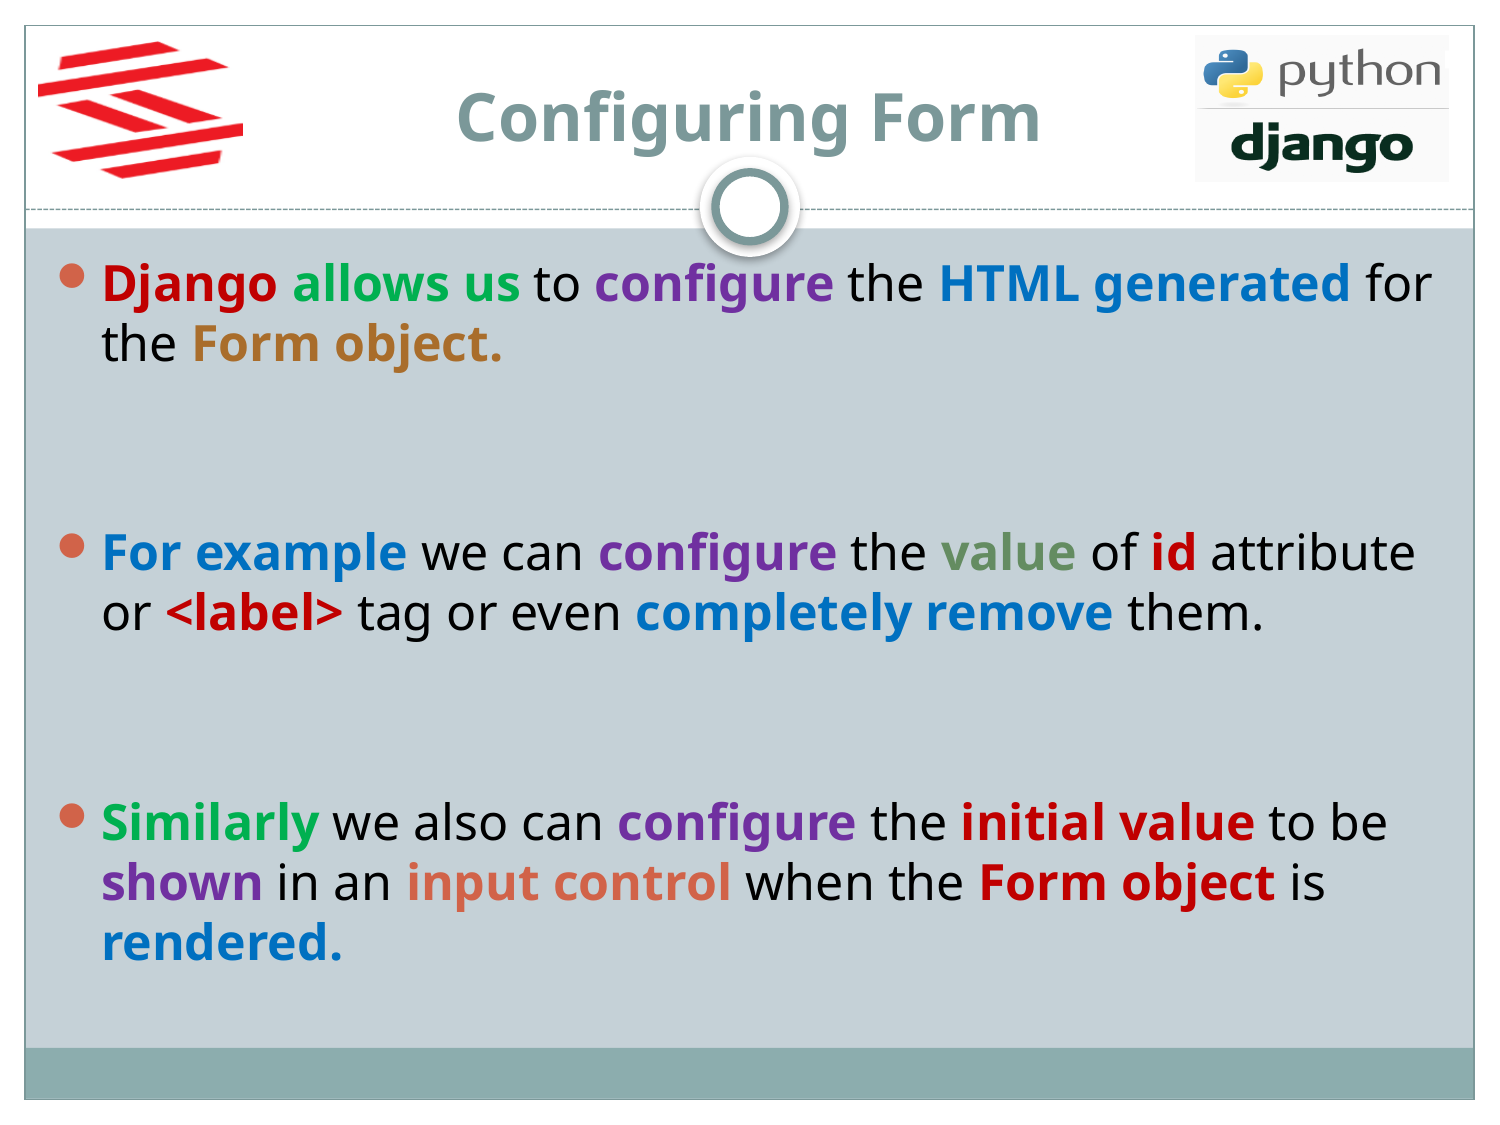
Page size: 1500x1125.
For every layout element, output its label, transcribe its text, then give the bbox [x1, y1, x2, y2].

picture [1195, 34, 1449, 183]
picture [37, 40, 243, 185]
title Configuring Form [237, 37, 1190, 162]
list Django allows us to configure the HTML generated for the Form object. For example we can configure the value of id attribute or <label> tag or even completely remove them. Similarly we also can configure the initial value to be shown in an input control when the Form object is rendered. [41, 243, 1471, 1125]
